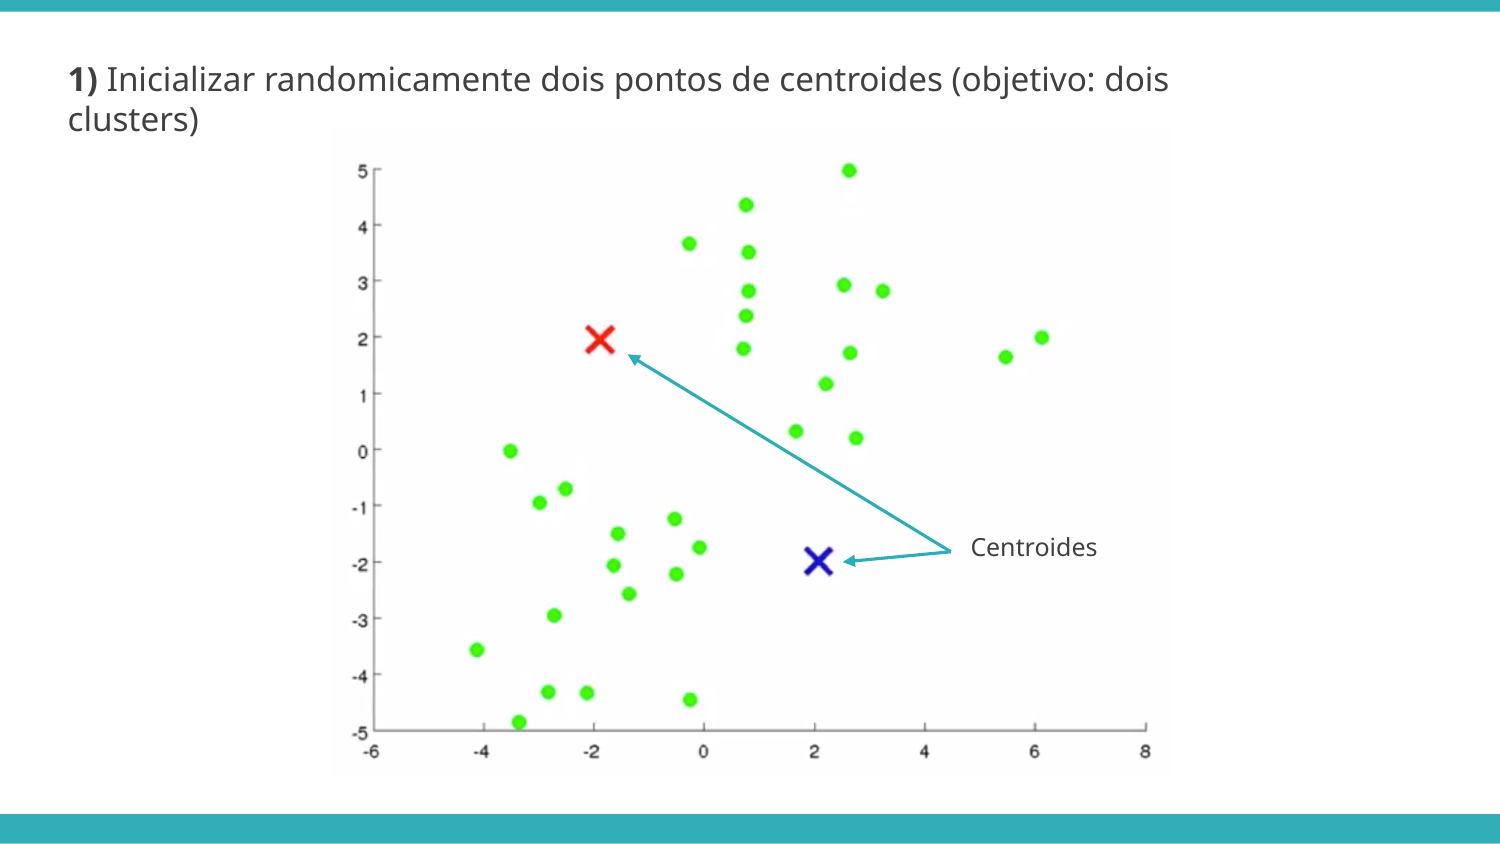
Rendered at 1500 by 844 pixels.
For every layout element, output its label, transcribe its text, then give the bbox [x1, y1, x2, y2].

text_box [842, 551, 951, 563]
text_box 1) Inicializar randomicamente dois pontos de centroides (objetivo: dois clusters) [53, 43, 1317, 154]
picture [330, 126, 1170, 777]
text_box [627, 354, 951, 552]
